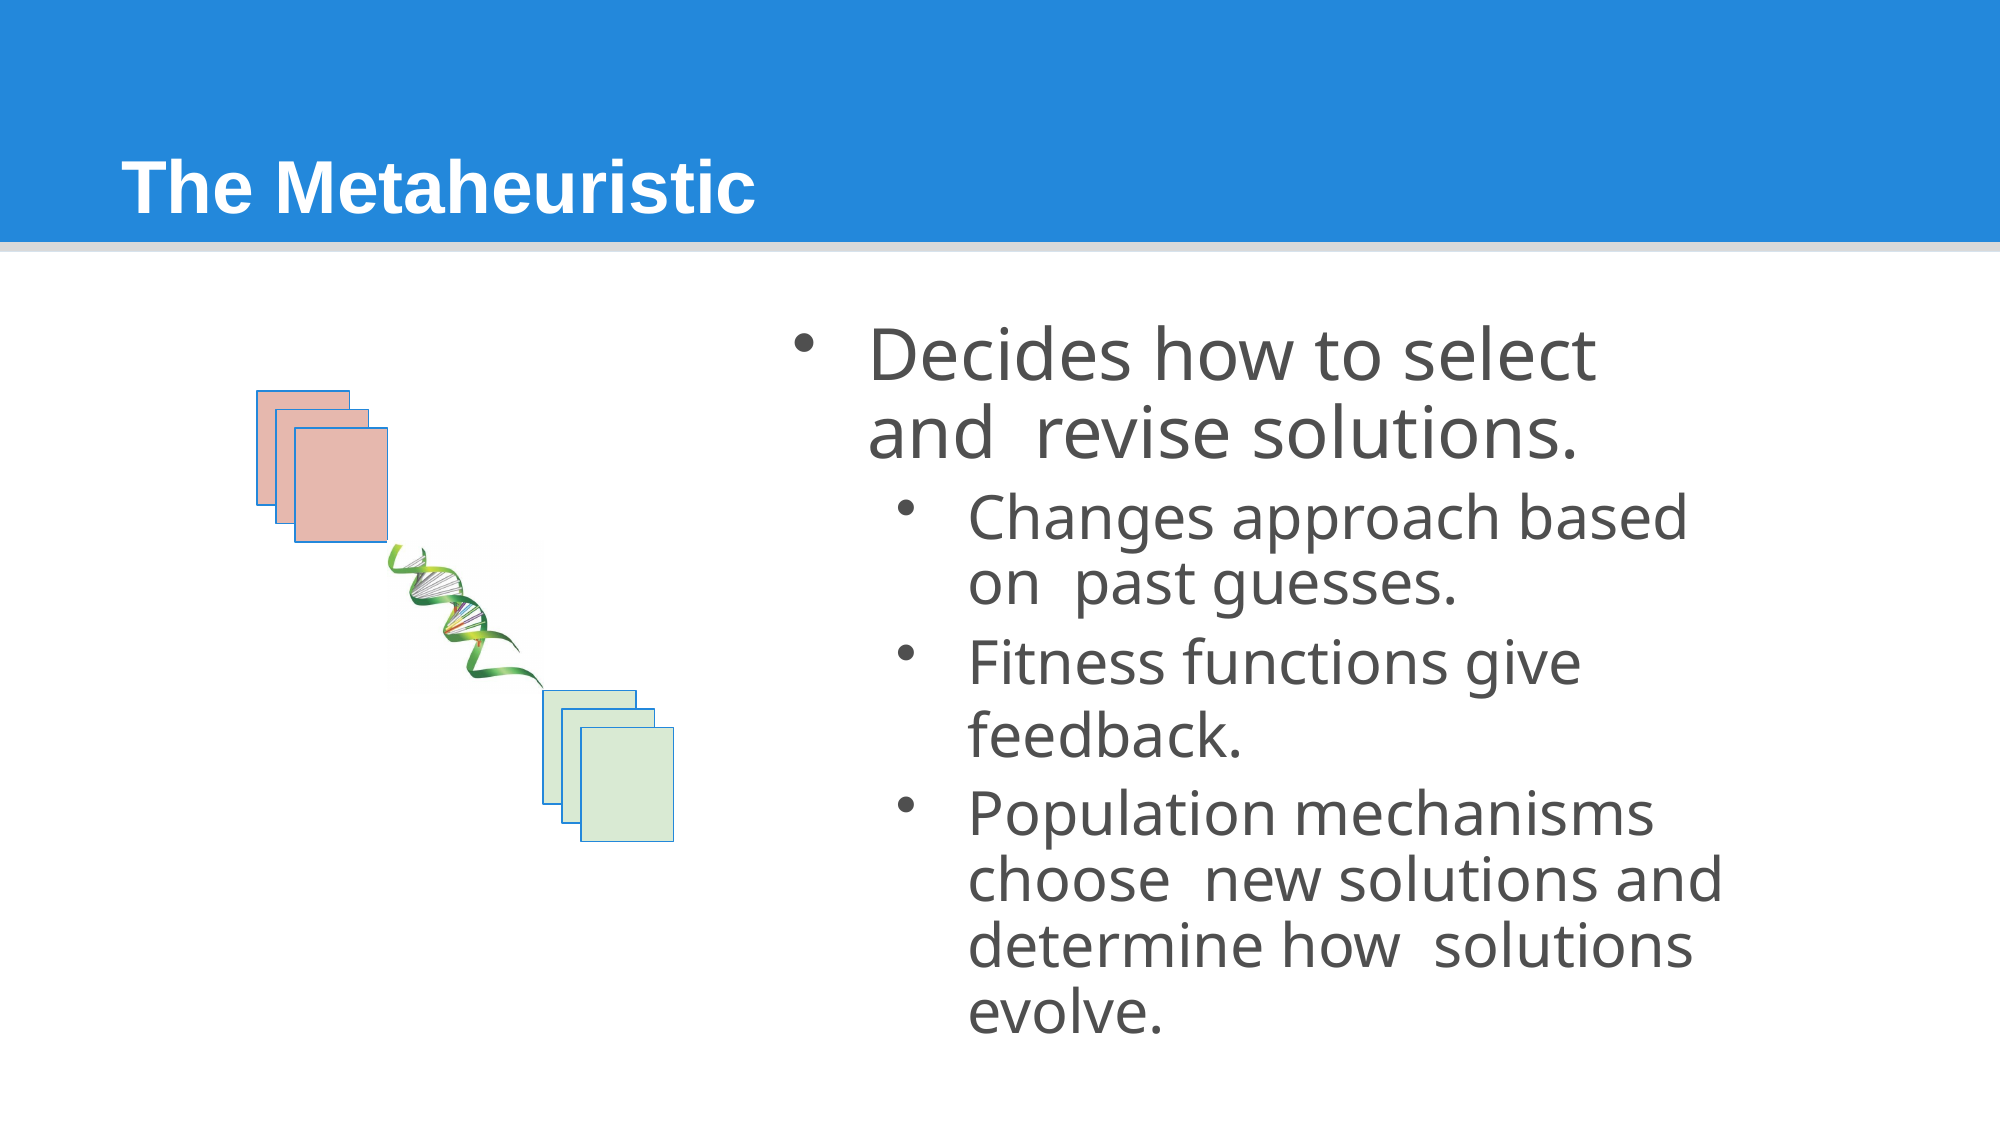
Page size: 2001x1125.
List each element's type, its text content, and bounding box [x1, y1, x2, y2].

title The Metaheuristic [118, 135, 974, 327]
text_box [255, 389, 675, 843]
text_box Decides how to select and revise solutions. Changes approach based on past guesses. Fitness functions give feedback. Population mechanisms choose new solutions and determine how solutions evolve. [789, 303, 1877, 1047]
